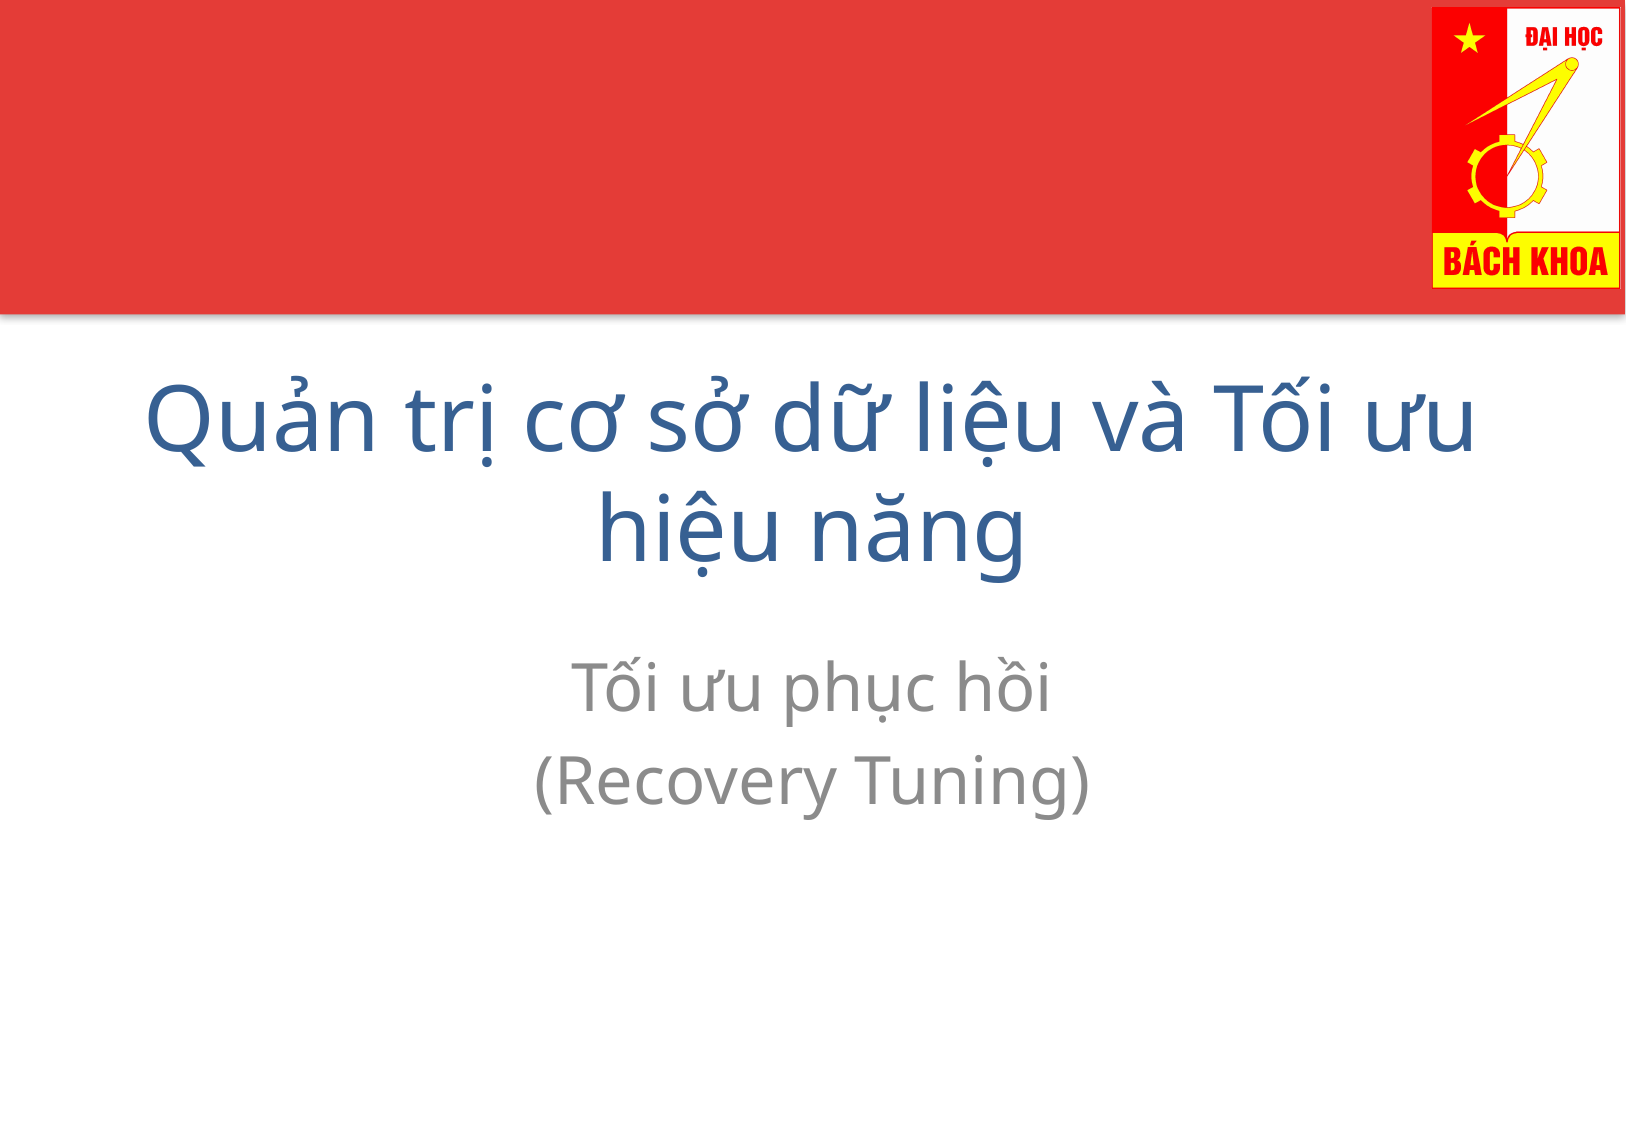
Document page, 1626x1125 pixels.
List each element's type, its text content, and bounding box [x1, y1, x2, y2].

picture [1431, 7, 1621, 289]
subtitle Tối ưu phục hồi (Recovery Tuning) [243, 637, 1382, 925]
title Quản trị cơ sở dữ liệu và Tối ưu hiệu năng [121, 349, 1504, 591]
